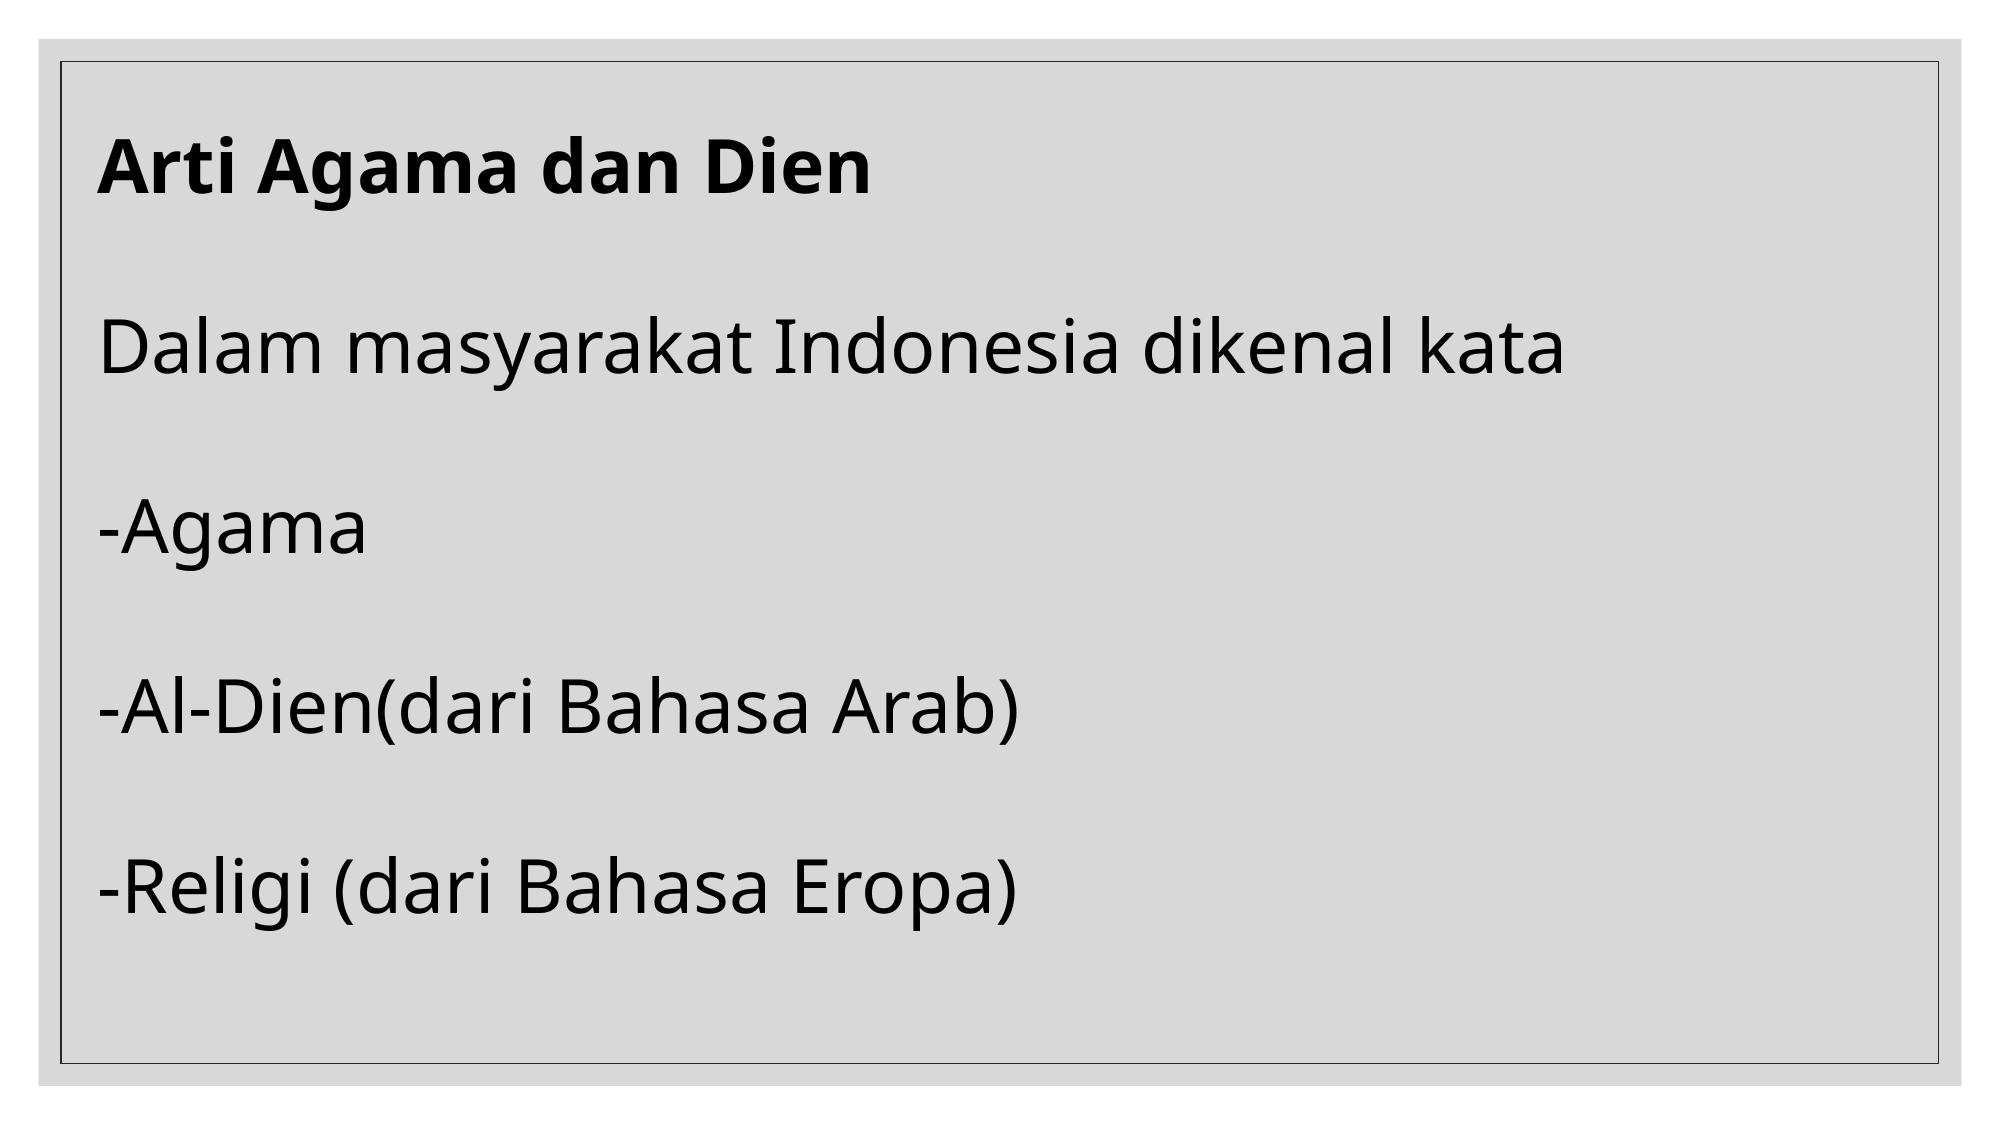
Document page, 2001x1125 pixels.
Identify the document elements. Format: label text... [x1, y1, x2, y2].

text_box Arti Agama dan Dien Dalam masyarakat Indonesia dikenal kata -Agama -Al-Dien(dari Bahasa Arab) -Religi (dari Bahasa Eropa) [82, 110, 1772, 936]
